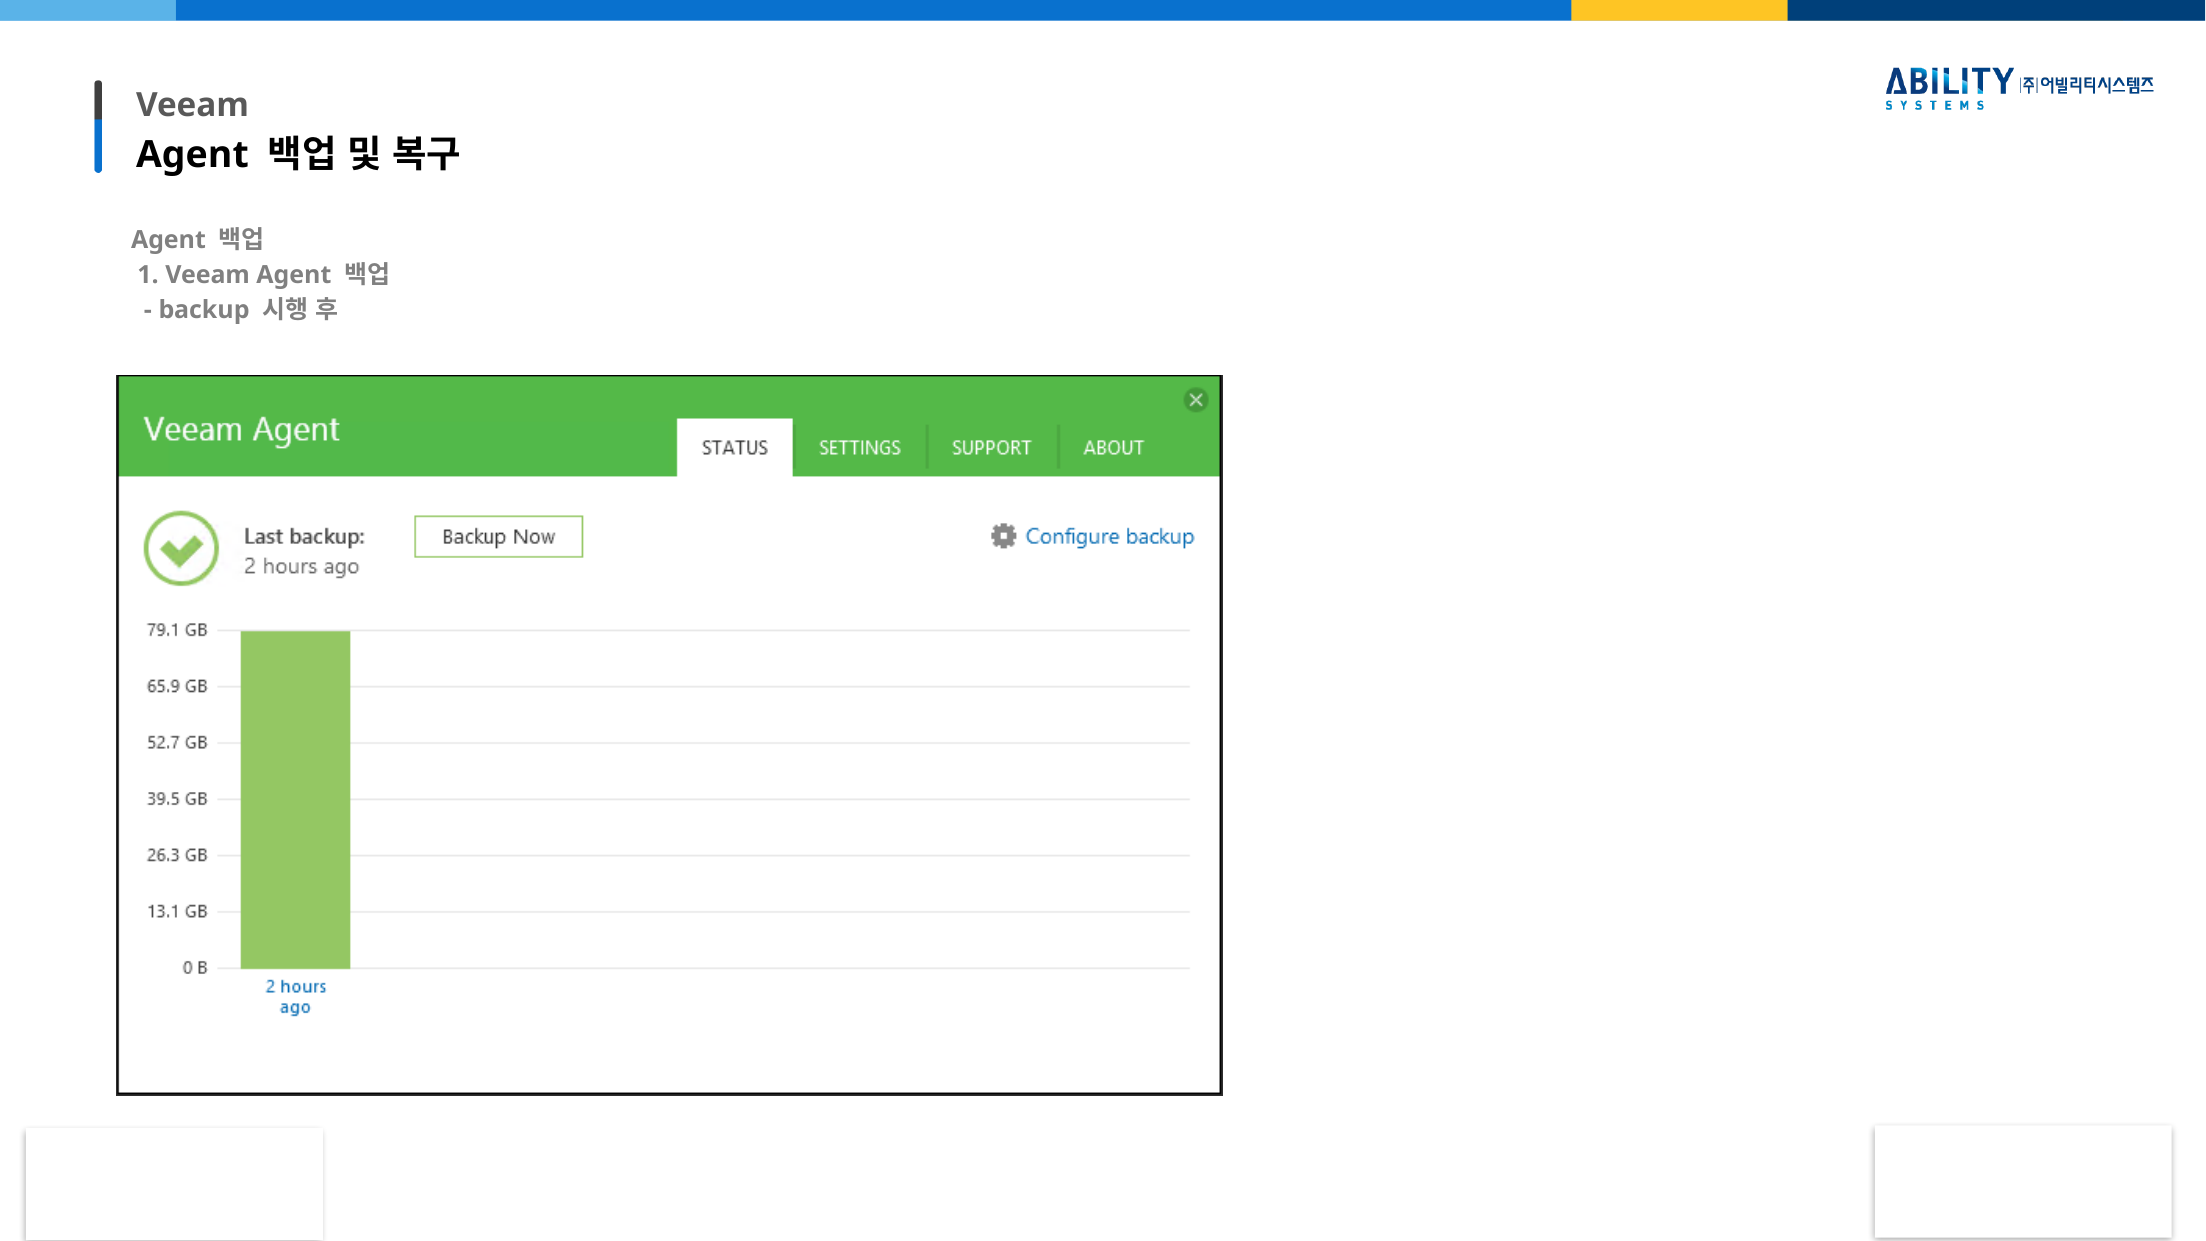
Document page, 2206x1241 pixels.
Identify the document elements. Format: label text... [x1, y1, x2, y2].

picture [0, 0, 2206, 1241]
text_box Veeam Agent 백업 및 복구 [136, 83, 1720, 175]
text_box Agent 백업 1. Veeam Agent 백업 - backup 시행 후 [116, 216, 2006, 335]
